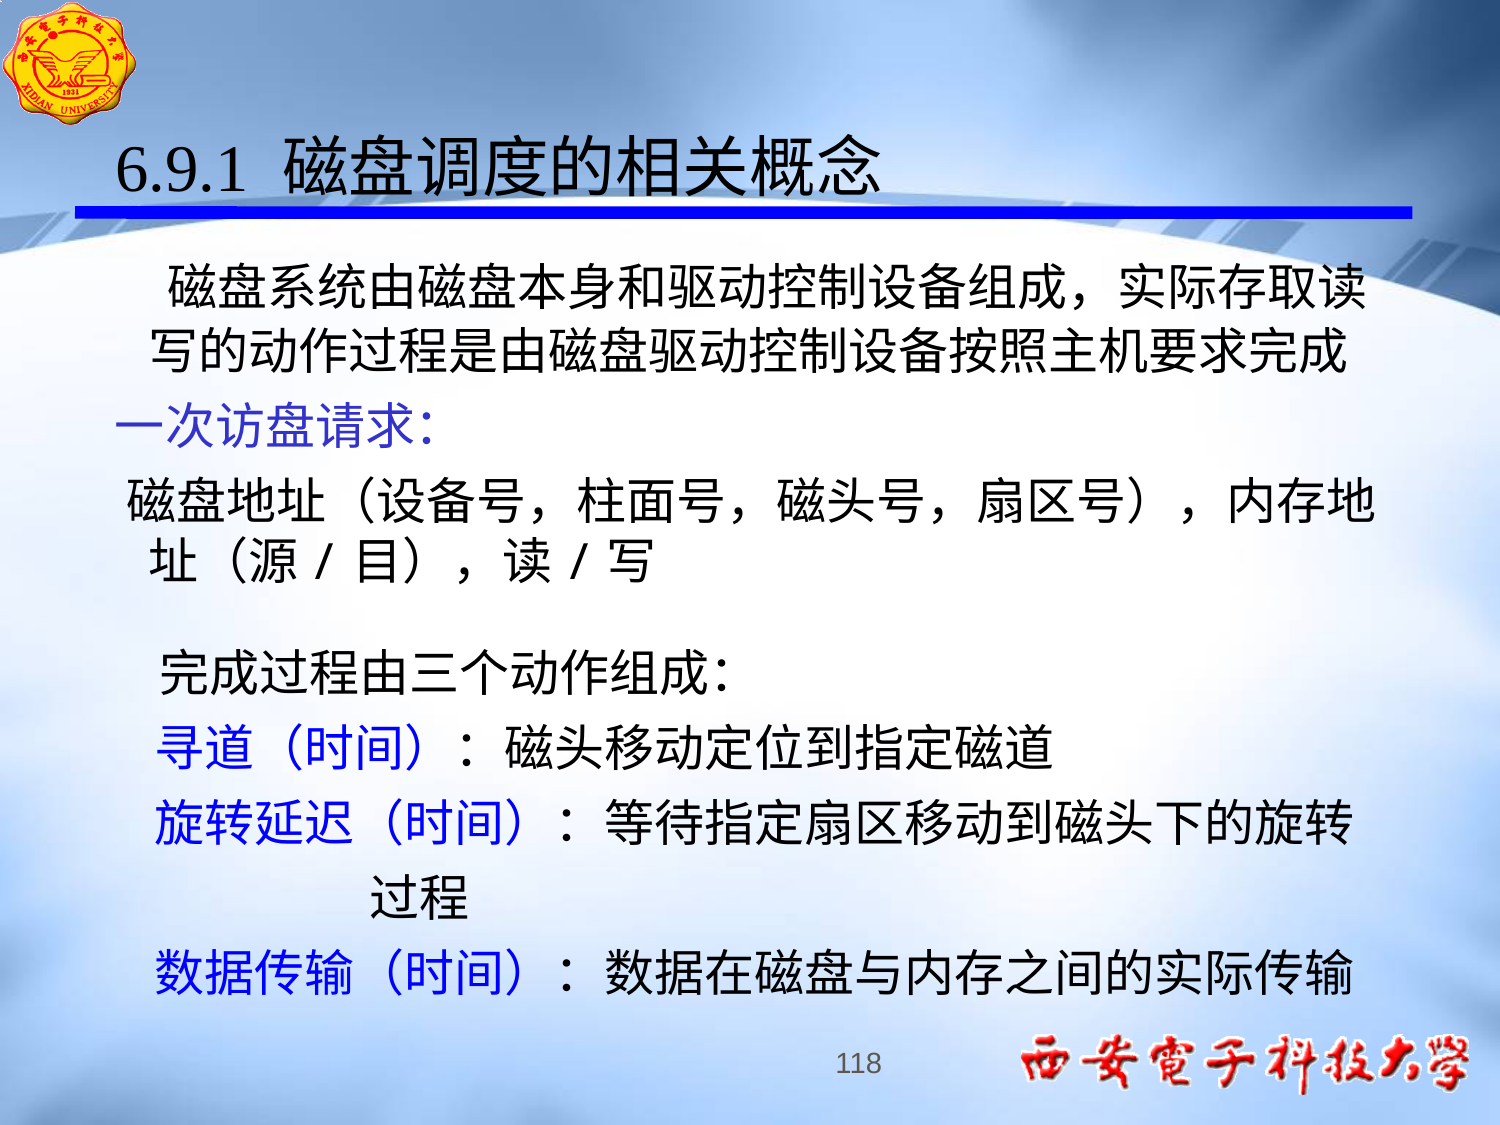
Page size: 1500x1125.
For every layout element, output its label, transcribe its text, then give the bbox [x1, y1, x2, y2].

text_box [584, 1047, 898, 1087]
picture [0, 0, 1500, 1125]
text_box 6.9.1 磁盘调度的相关概念 [100, 78, 1389, 213]
text_box 磁盘系统由磁盘本身和驱动控制设备组成，实际存取读写的动作过程是由磁盘驱动控制设备按照主机要求完成 一次访盘请求： 磁盘地址（设备号，柱面号，磁头号，扇区号），内存地址（源/目），读/写 [76, 231, 1419, 764]
text_box 完成过程由三个动作组成： 寻道（时间）：磁头移动定位到指定磁道 旋转延迟（时间）：等待指定扇区移动到磁头下的旋转 过程 数据传输（时间）：数据在磁盘与内存之间的实际传输 [64, 633, 1407, 1047]
